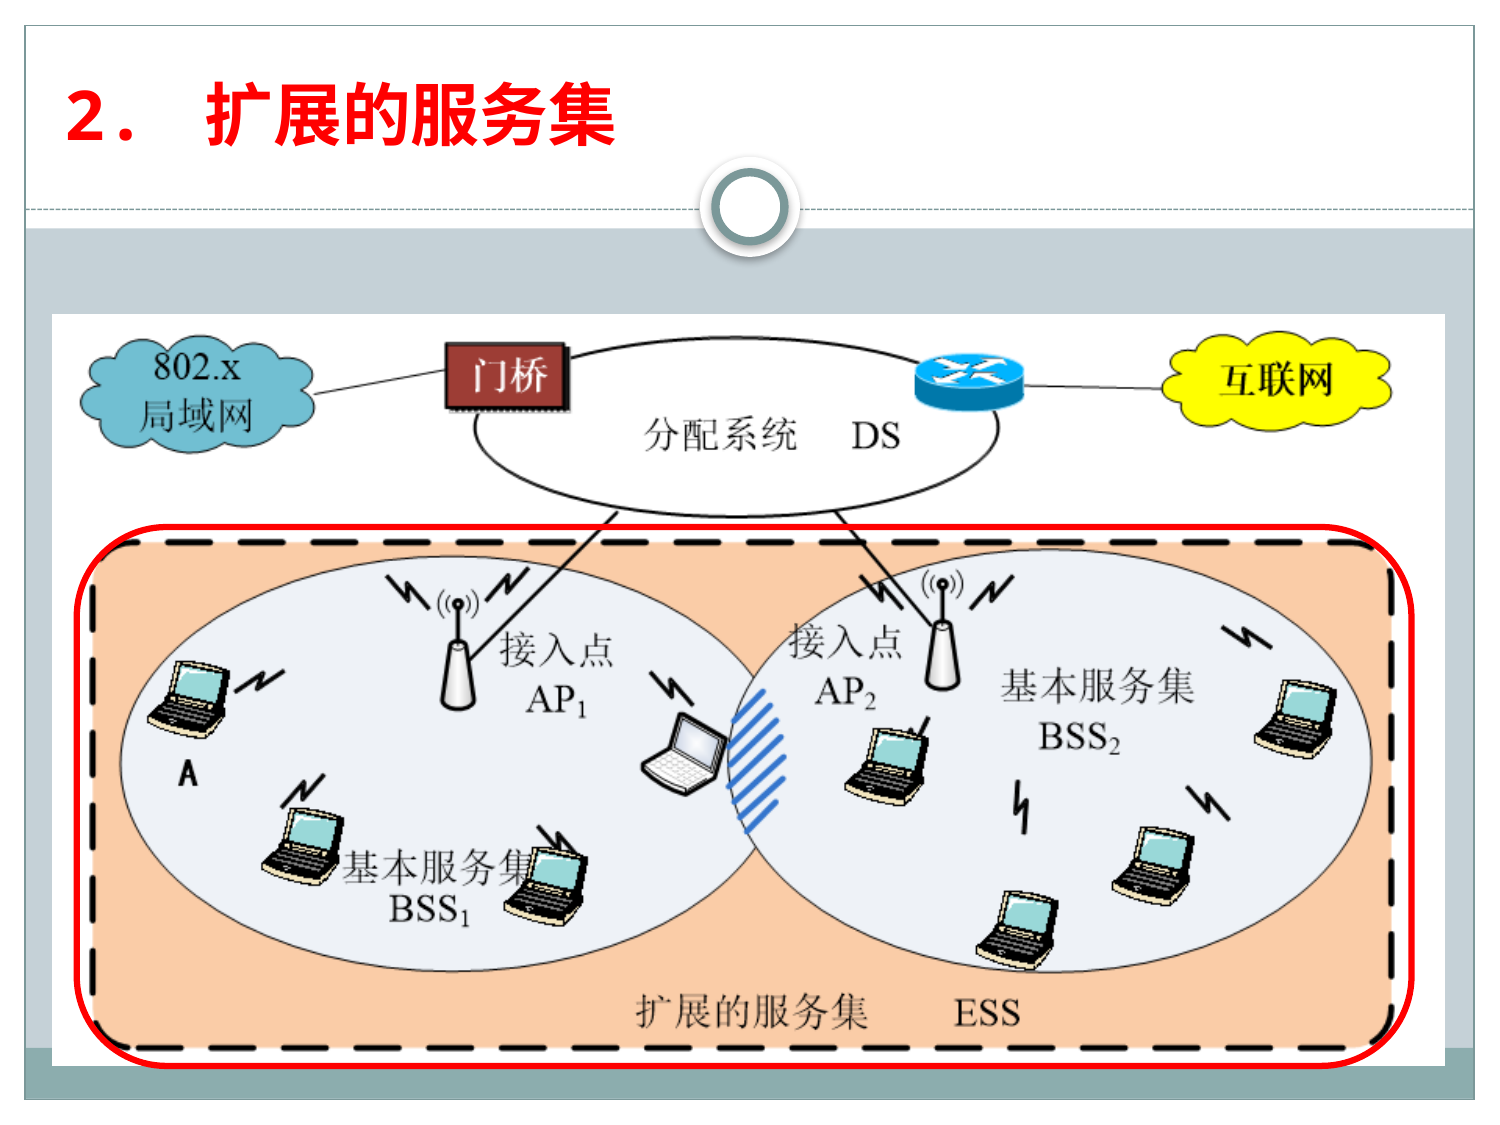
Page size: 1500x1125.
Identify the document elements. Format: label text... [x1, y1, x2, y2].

picture [51, 314, 1445, 1067]
title 2. 扩展的服务集 [49, 37, 1450, 162]
